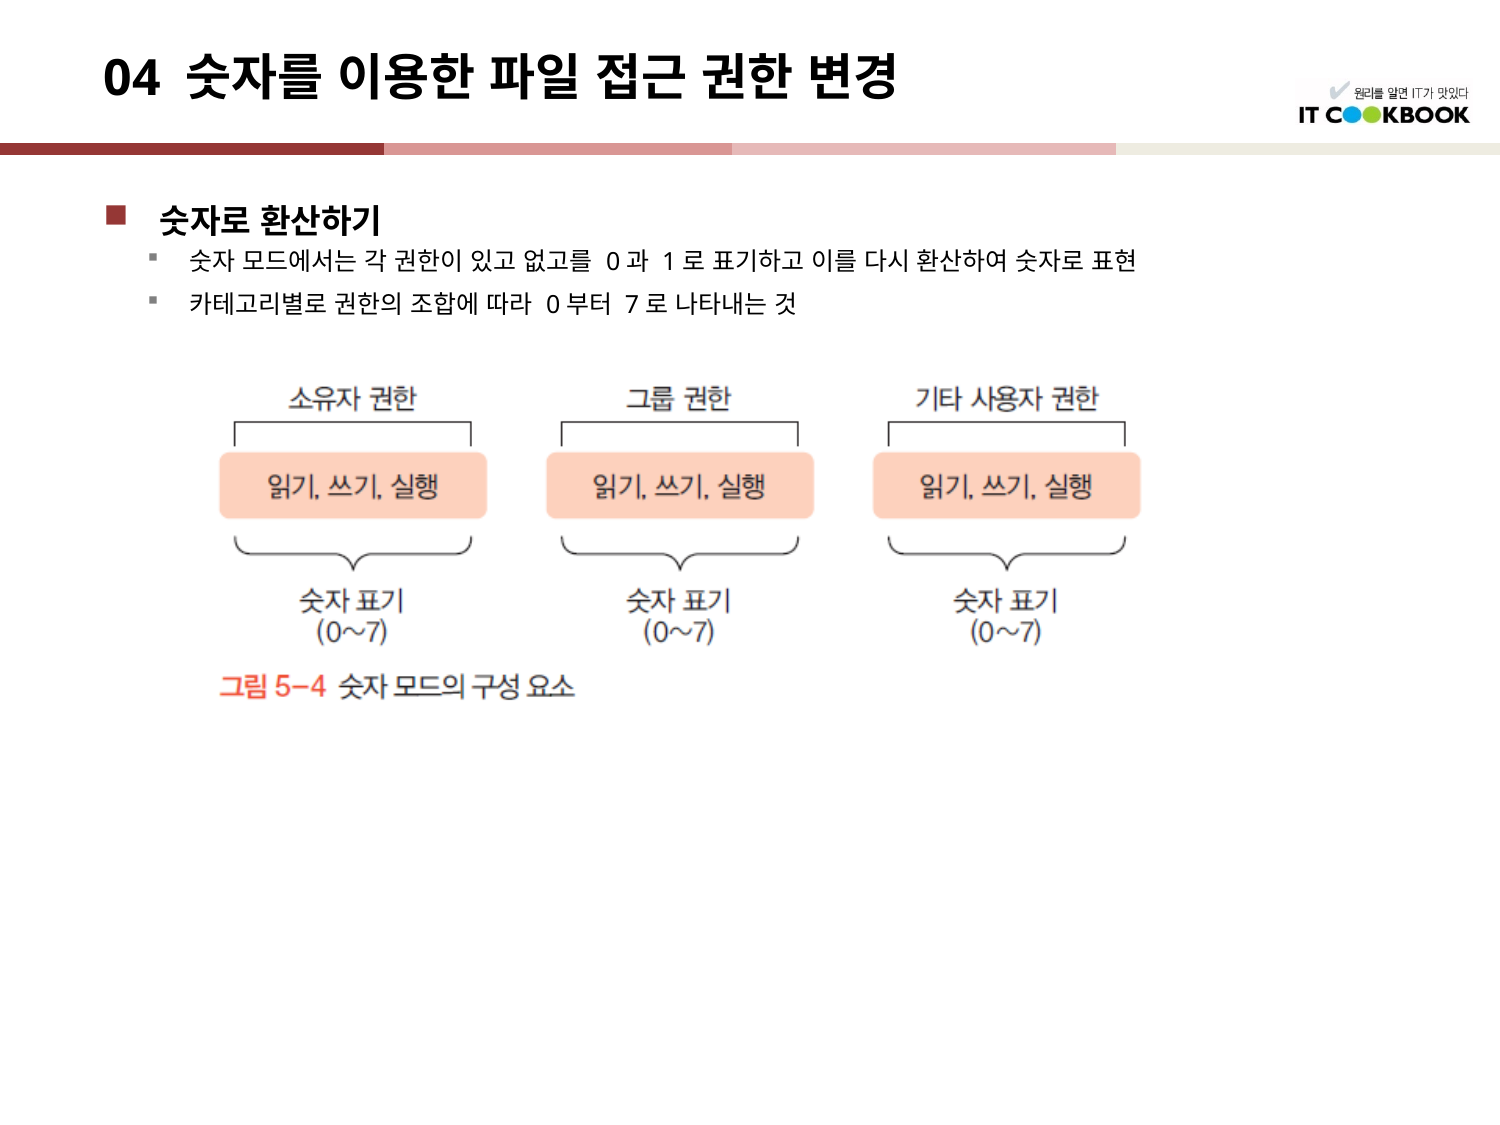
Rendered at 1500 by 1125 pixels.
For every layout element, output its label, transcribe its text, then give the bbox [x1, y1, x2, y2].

title 04 숫자를 이용한 파일 접근 권한 변경 [88, 30, 1330, 121]
picture [1295, 78, 1473, 125]
list 숫자로 환산하기 숫자 모드에서는 각 권한이 있고 없고를 0과 1로 표기하고 이를 다시 환산하여 숫자로 표현 카테고리별로 권한의 조합에 따라 0부터 7로 나타내는 것 [88, 172, 1436, 1059]
picture [206, 373, 1151, 723]
